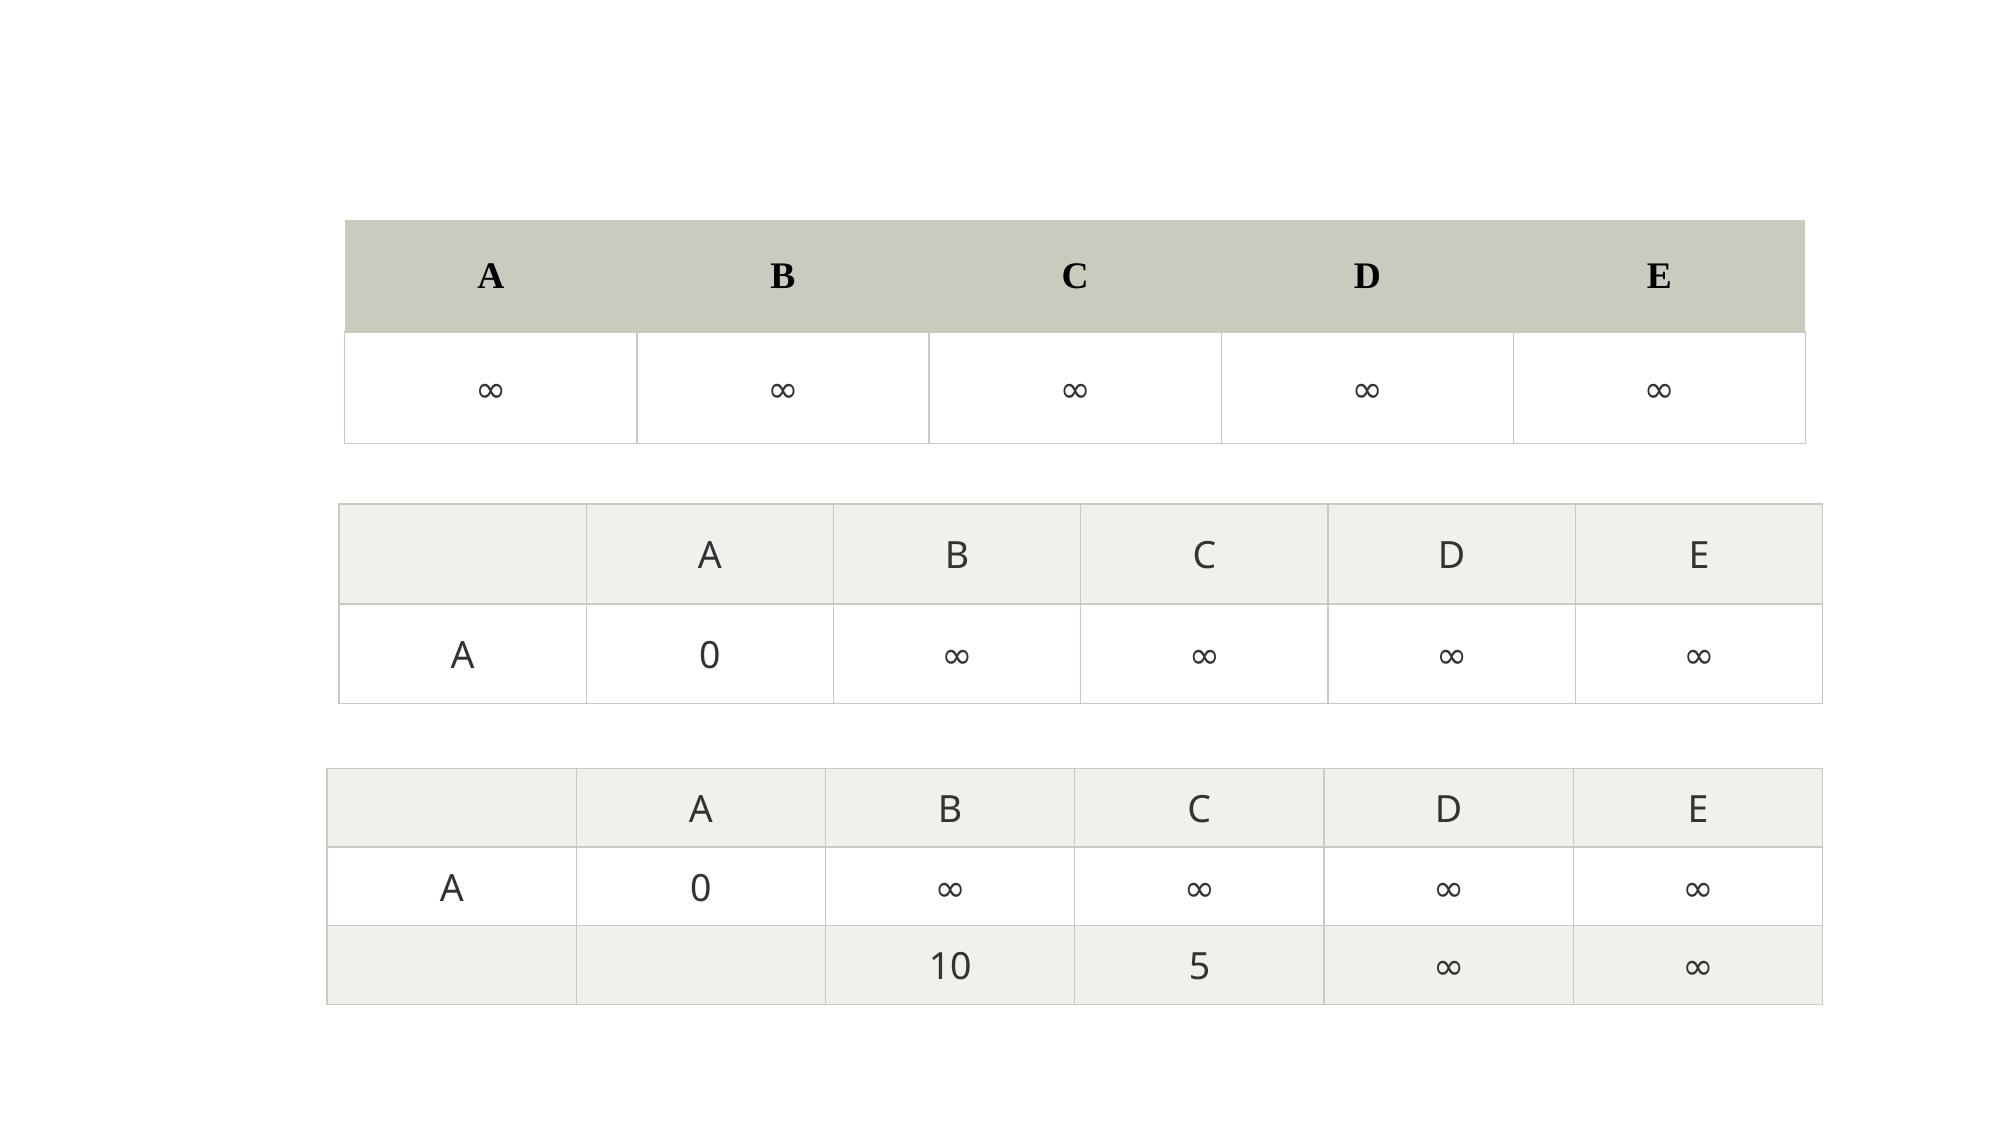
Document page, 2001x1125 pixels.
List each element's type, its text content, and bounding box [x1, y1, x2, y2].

table_header A [345, 220, 637, 331]
table_cell [328, 926, 576, 1004]
table_header D [1325, 769, 1573, 846]
table_cell ∞ [1576, 605, 1822, 703]
table_header [328, 769, 576, 846]
table_cell ∞ [930, 333, 1221, 443]
table_cell ∞ [1514, 333, 1805, 443]
table_cell ∞ [1075, 848, 1323, 925]
table_cell ∞ [345, 333, 636, 443]
table_cell ∞ [1081, 605, 1327, 703]
table_header A [577, 769, 825, 846]
table_cell ∞ [1574, 848, 1822, 925]
table_header D [1329, 505, 1575, 603]
table_cell ∞ [1329, 605, 1575, 703]
table_header E [1574, 769, 1822, 846]
table_header [340, 505, 586, 603]
table_cell A [328, 848, 576, 925]
table_header C [929, 220, 1221, 331]
table_header B [637, 220, 929, 331]
table_cell 0 [577, 848, 825, 925]
table_cell ∞ [1574, 926, 1822, 1004]
table_cell 10 [826, 926, 1074, 1004]
table_header D [1221, 220, 1513, 331]
table_header C [1075, 769, 1323, 846]
table_cell 0 [587, 605, 833, 703]
table_header C [1081, 505, 1327, 603]
table_cell ∞ [826, 848, 1074, 925]
table_header E [1513, 220, 1805, 331]
table_cell A [340, 605, 586, 703]
table_cell ∞ [638, 333, 928, 443]
table_cell 5 [1075, 926, 1323, 1004]
table_header E [1576, 505, 1822, 603]
table_cell ∞ [1325, 926, 1573, 1004]
table_cell ∞ [1222, 333, 1513, 443]
table_cell ∞ [1325, 848, 1573, 925]
table_header B [826, 769, 1074, 846]
table_cell ∞ [834, 605, 1080, 703]
table_header B [834, 505, 1080, 603]
table_cell [577, 926, 825, 1004]
table_header A [587, 505, 833, 603]
